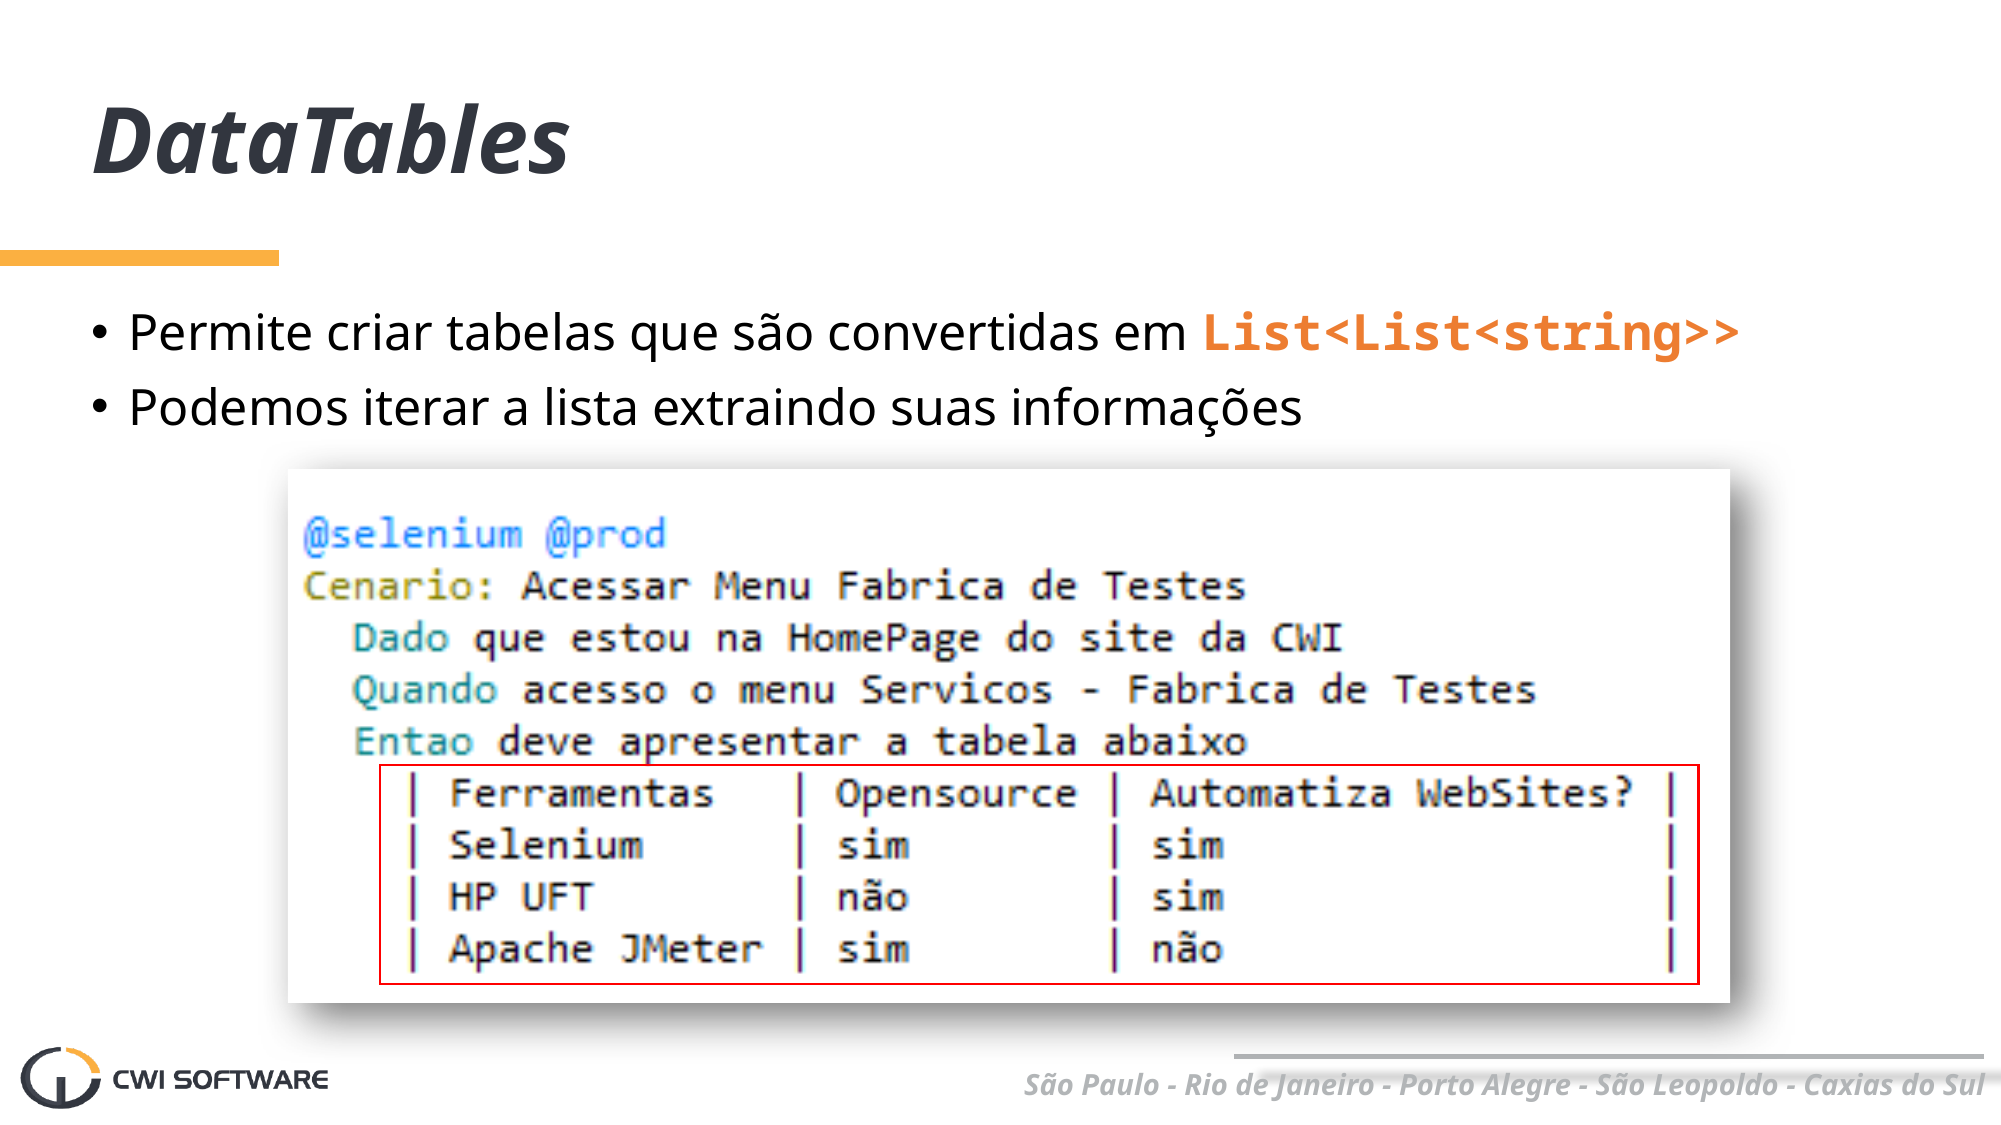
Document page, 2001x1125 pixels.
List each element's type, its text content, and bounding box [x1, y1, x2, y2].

title DataTables [76, 59, 1932, 229]
picture [0, 1040, 353, 1117]
list Permite criar tabelas que são convertidas em List<List<string>> Podemos iterar a lista extraindo suas informações [76, 299, 1917, 510]
picture [287, 468, 1731, 1003]
